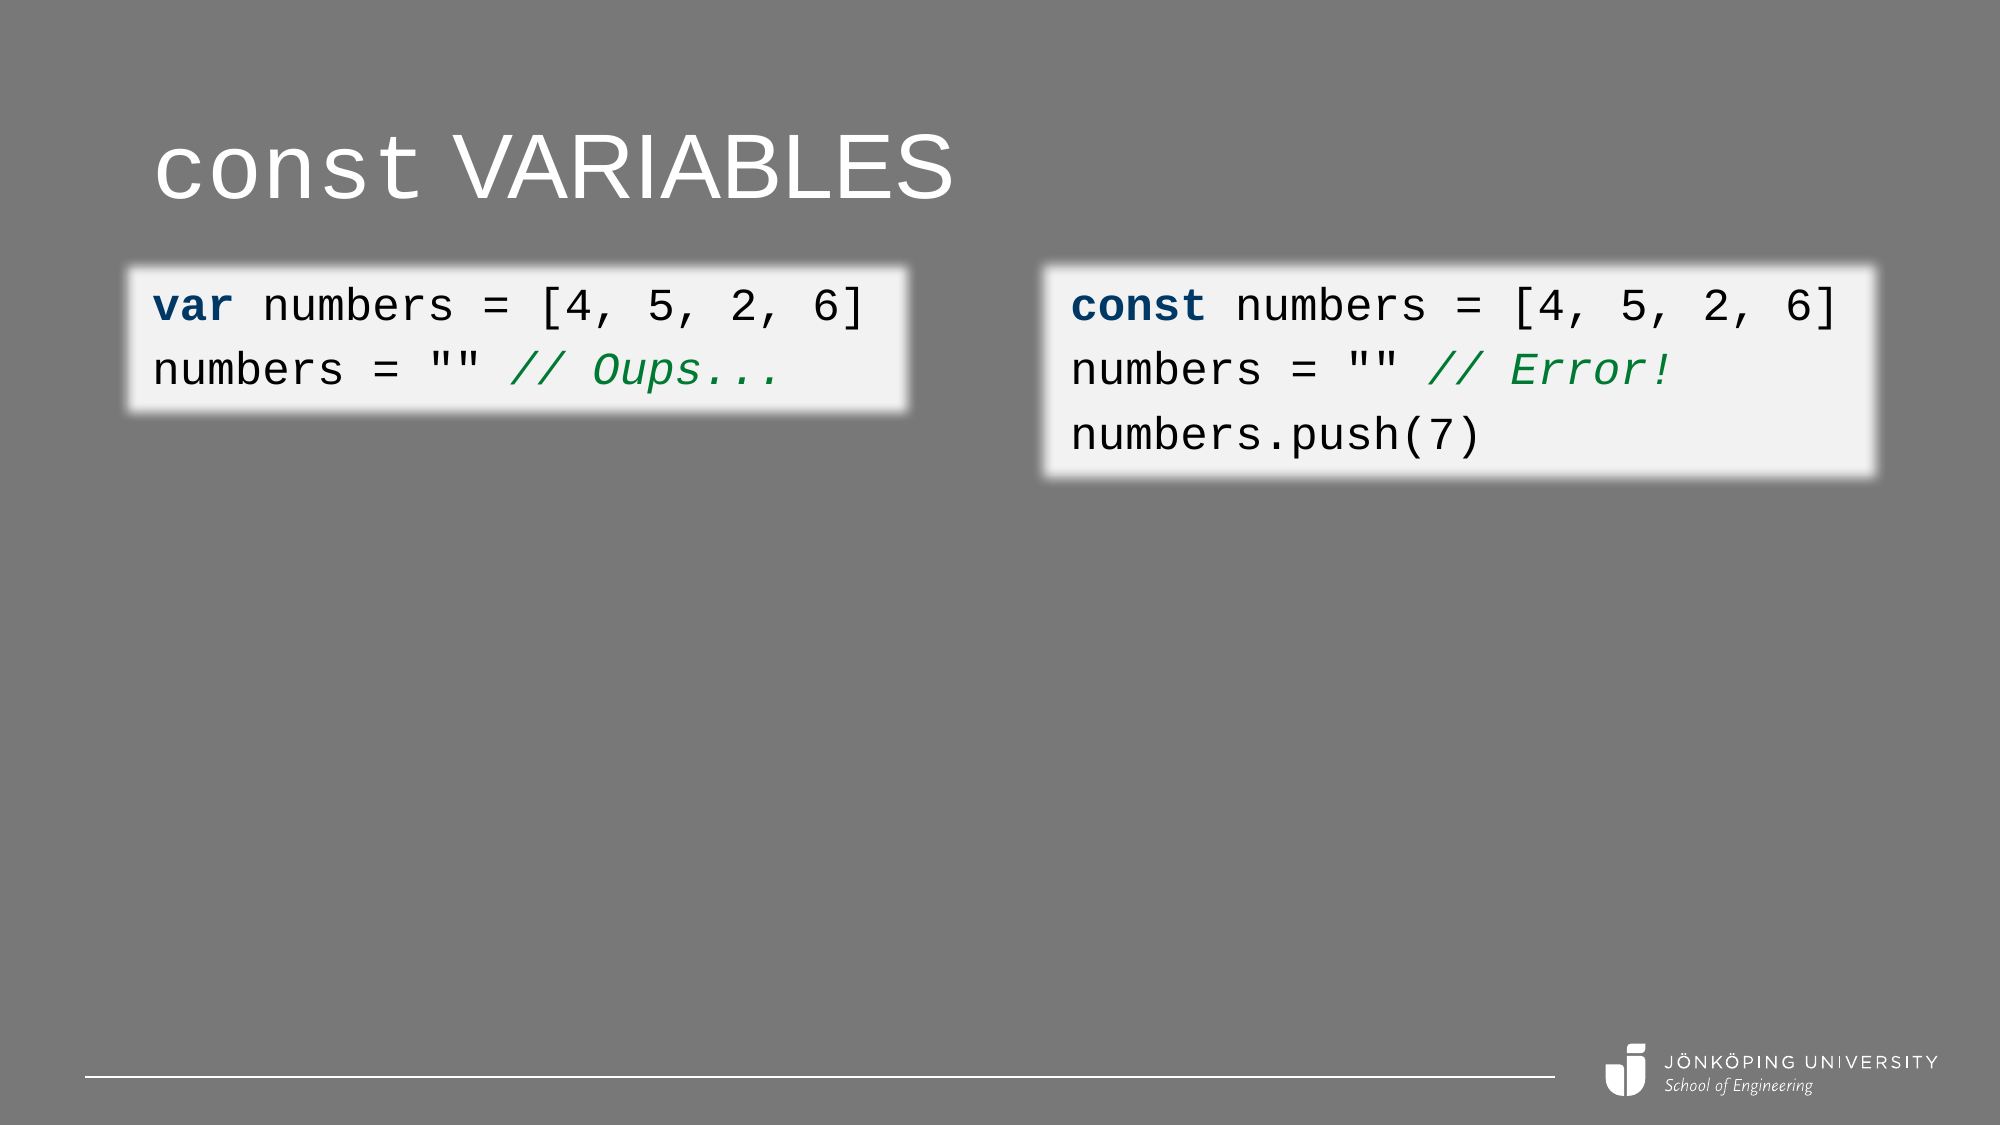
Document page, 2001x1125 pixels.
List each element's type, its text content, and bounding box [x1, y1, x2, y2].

text_box const numbers = [4, 5, 2, 6] numbers = "" // Error! numbers.push(7) [1055, 277, 1863, 466]
text_box var numbers = [4, 5, 2, 6] numbers = "" // Oups... [137, 277, 896, 401]
title const variables [137, 59, 1863, 278]
